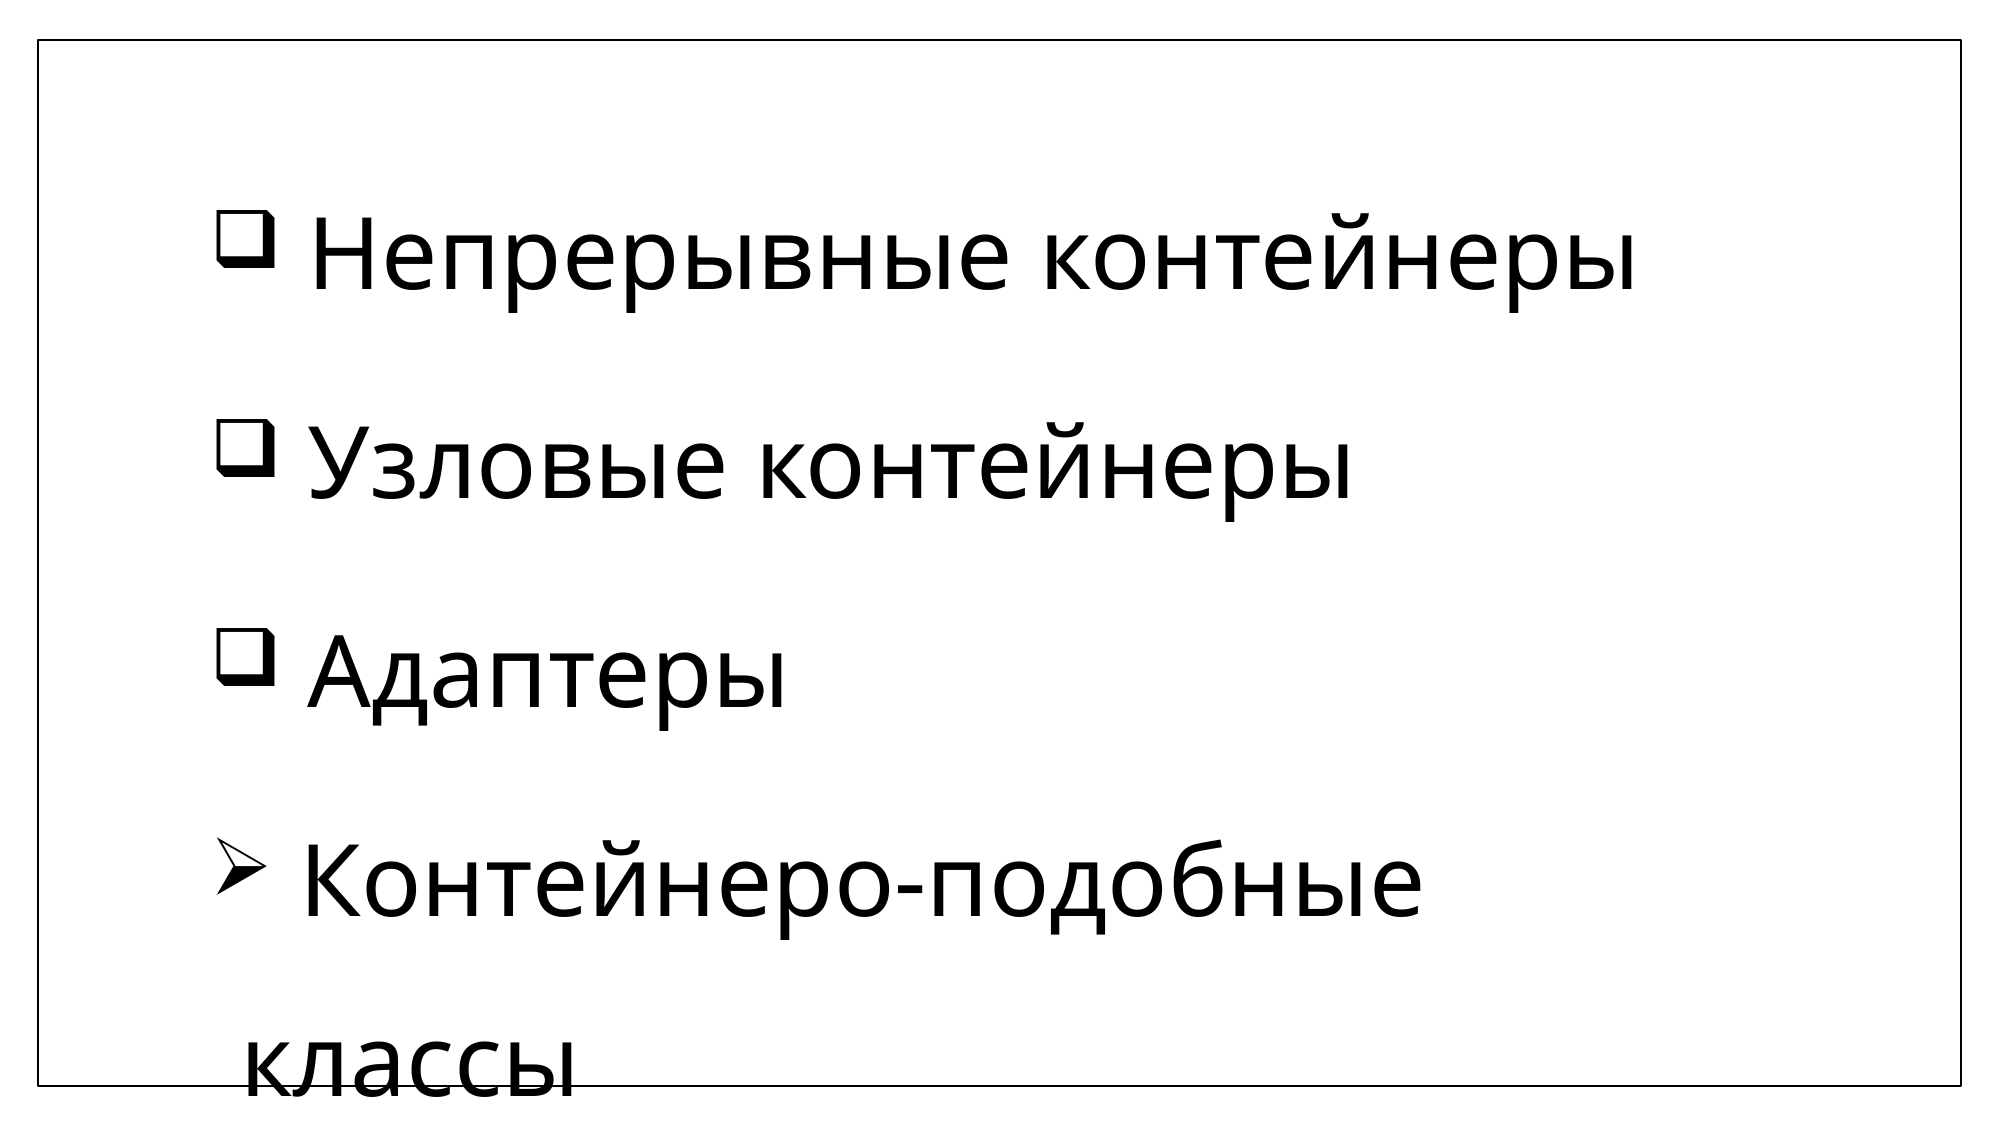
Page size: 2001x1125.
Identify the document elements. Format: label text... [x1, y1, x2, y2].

list Непрерывные контейнеры Узловые контейнеры Адаптеры Контейнеро-подобные классы [187, 121, 1808, 1000]
